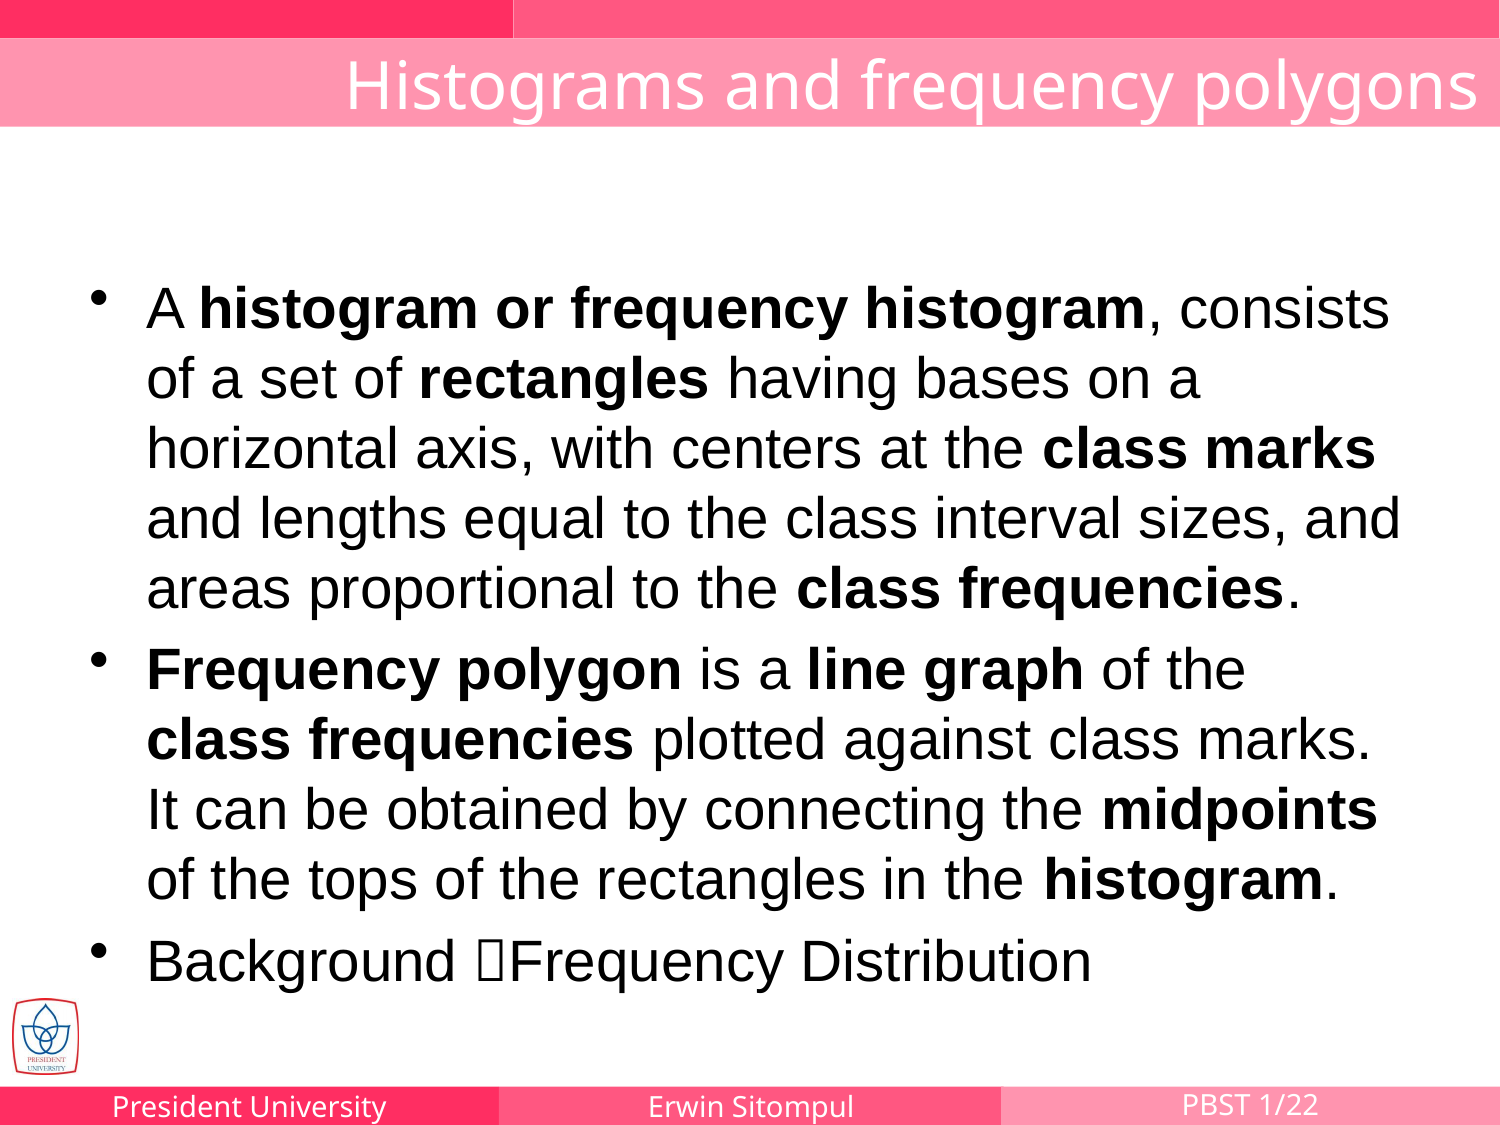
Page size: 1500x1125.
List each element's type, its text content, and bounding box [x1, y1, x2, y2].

title Histograms and frequency polygons [0, 45, 1496, 120]
picture [12, 998, 79, 1075]
list A histogram or frequency histogram, consists of a set of rectangles having bases on a horizontal axis, with centers at the class marks and lengths equal to the class interval sizes, and areas proportional to the class frequencies. Frequency polygon is a line graph of the class frequencies plotted against class marks. It can be obtained by connecting the midpoints of the tops of the rectangles in the histogram. Background Frequency Distribution [75, 262, 1425, 1005]
